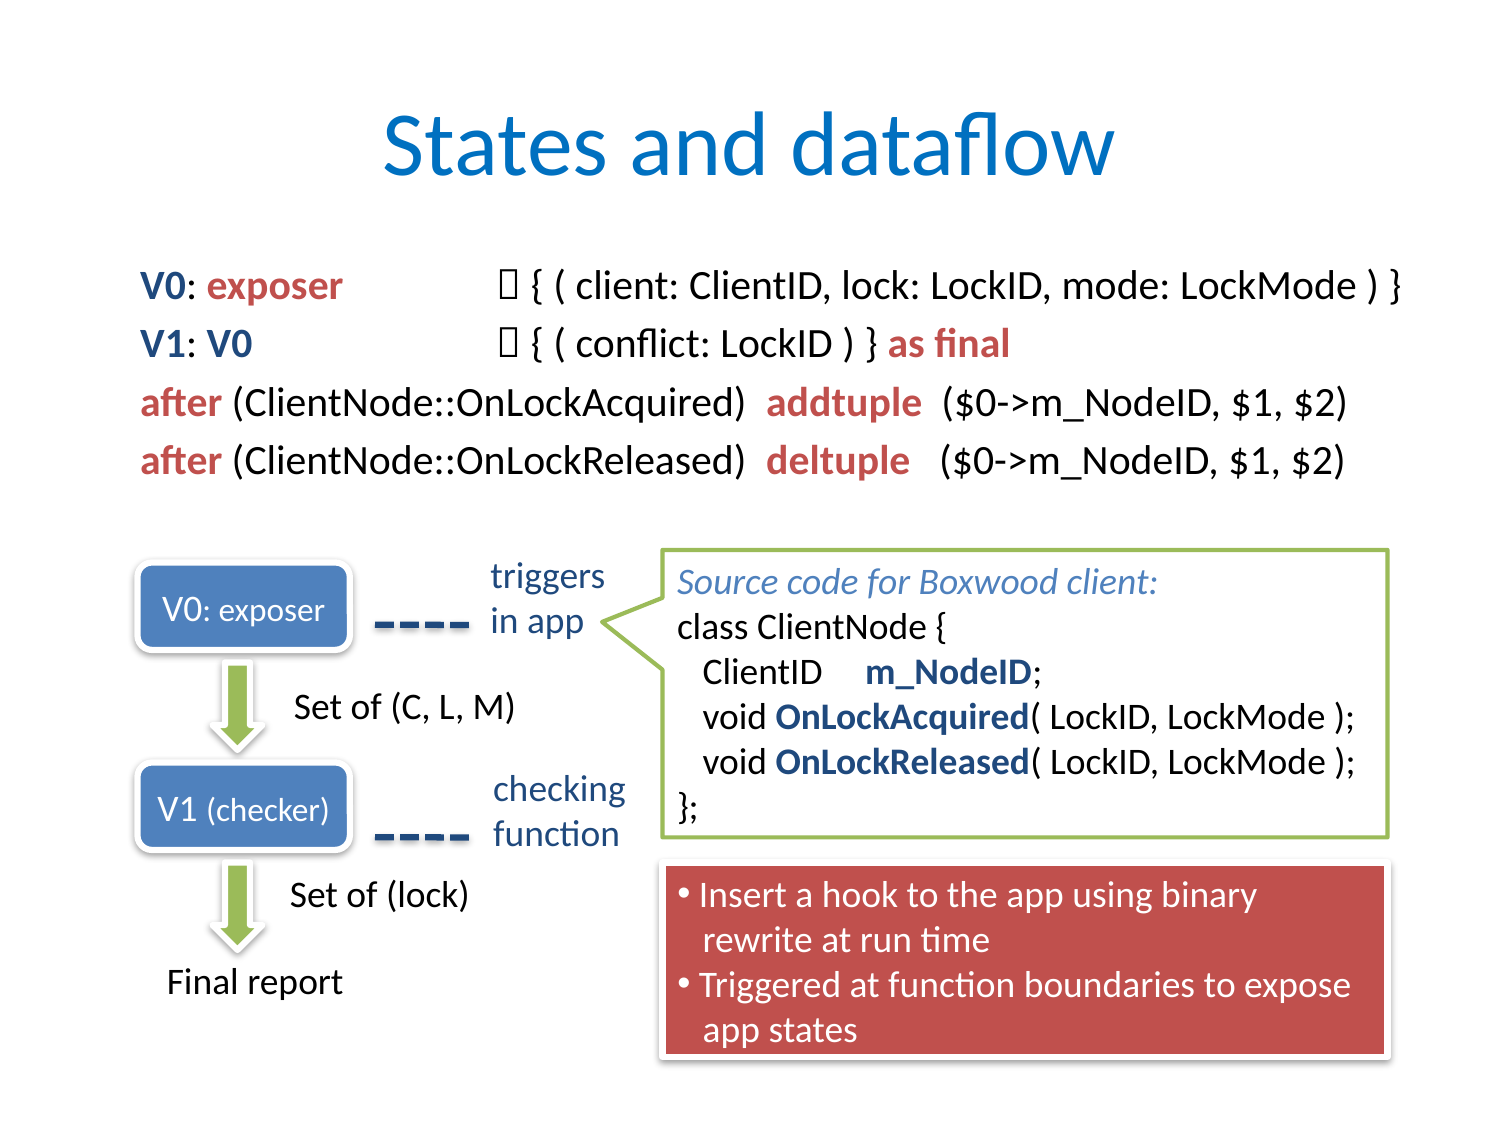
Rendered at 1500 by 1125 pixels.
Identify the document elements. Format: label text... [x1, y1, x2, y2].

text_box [137, 562, 536, 751]
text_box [662, 549, 1413, 838]
list V0: exposer  { ( client: ClientID, lock: LockID, mode: LockMode ) } V1: V0  { ( conflict: LockID ) } as final after (ClientNode::OnLockAcquired) addtuple ($0->m_NodeID, $1, $2) after (ClientNode::OnLockReleased) deltuple ($0->m_NodeID, $1, $2) [125, 249, 1438, 1000]
text_box Insert a hook to the app using binary rewrite at run time Triggered at function boundaries to expose app states [659, 859, 1391, 1060]
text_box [374, 756, 645, 863]
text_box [374, 543, 622, 651]
title States and dataflow [75, 45, 1425, 233]
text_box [137, 762, 515, 1011]
